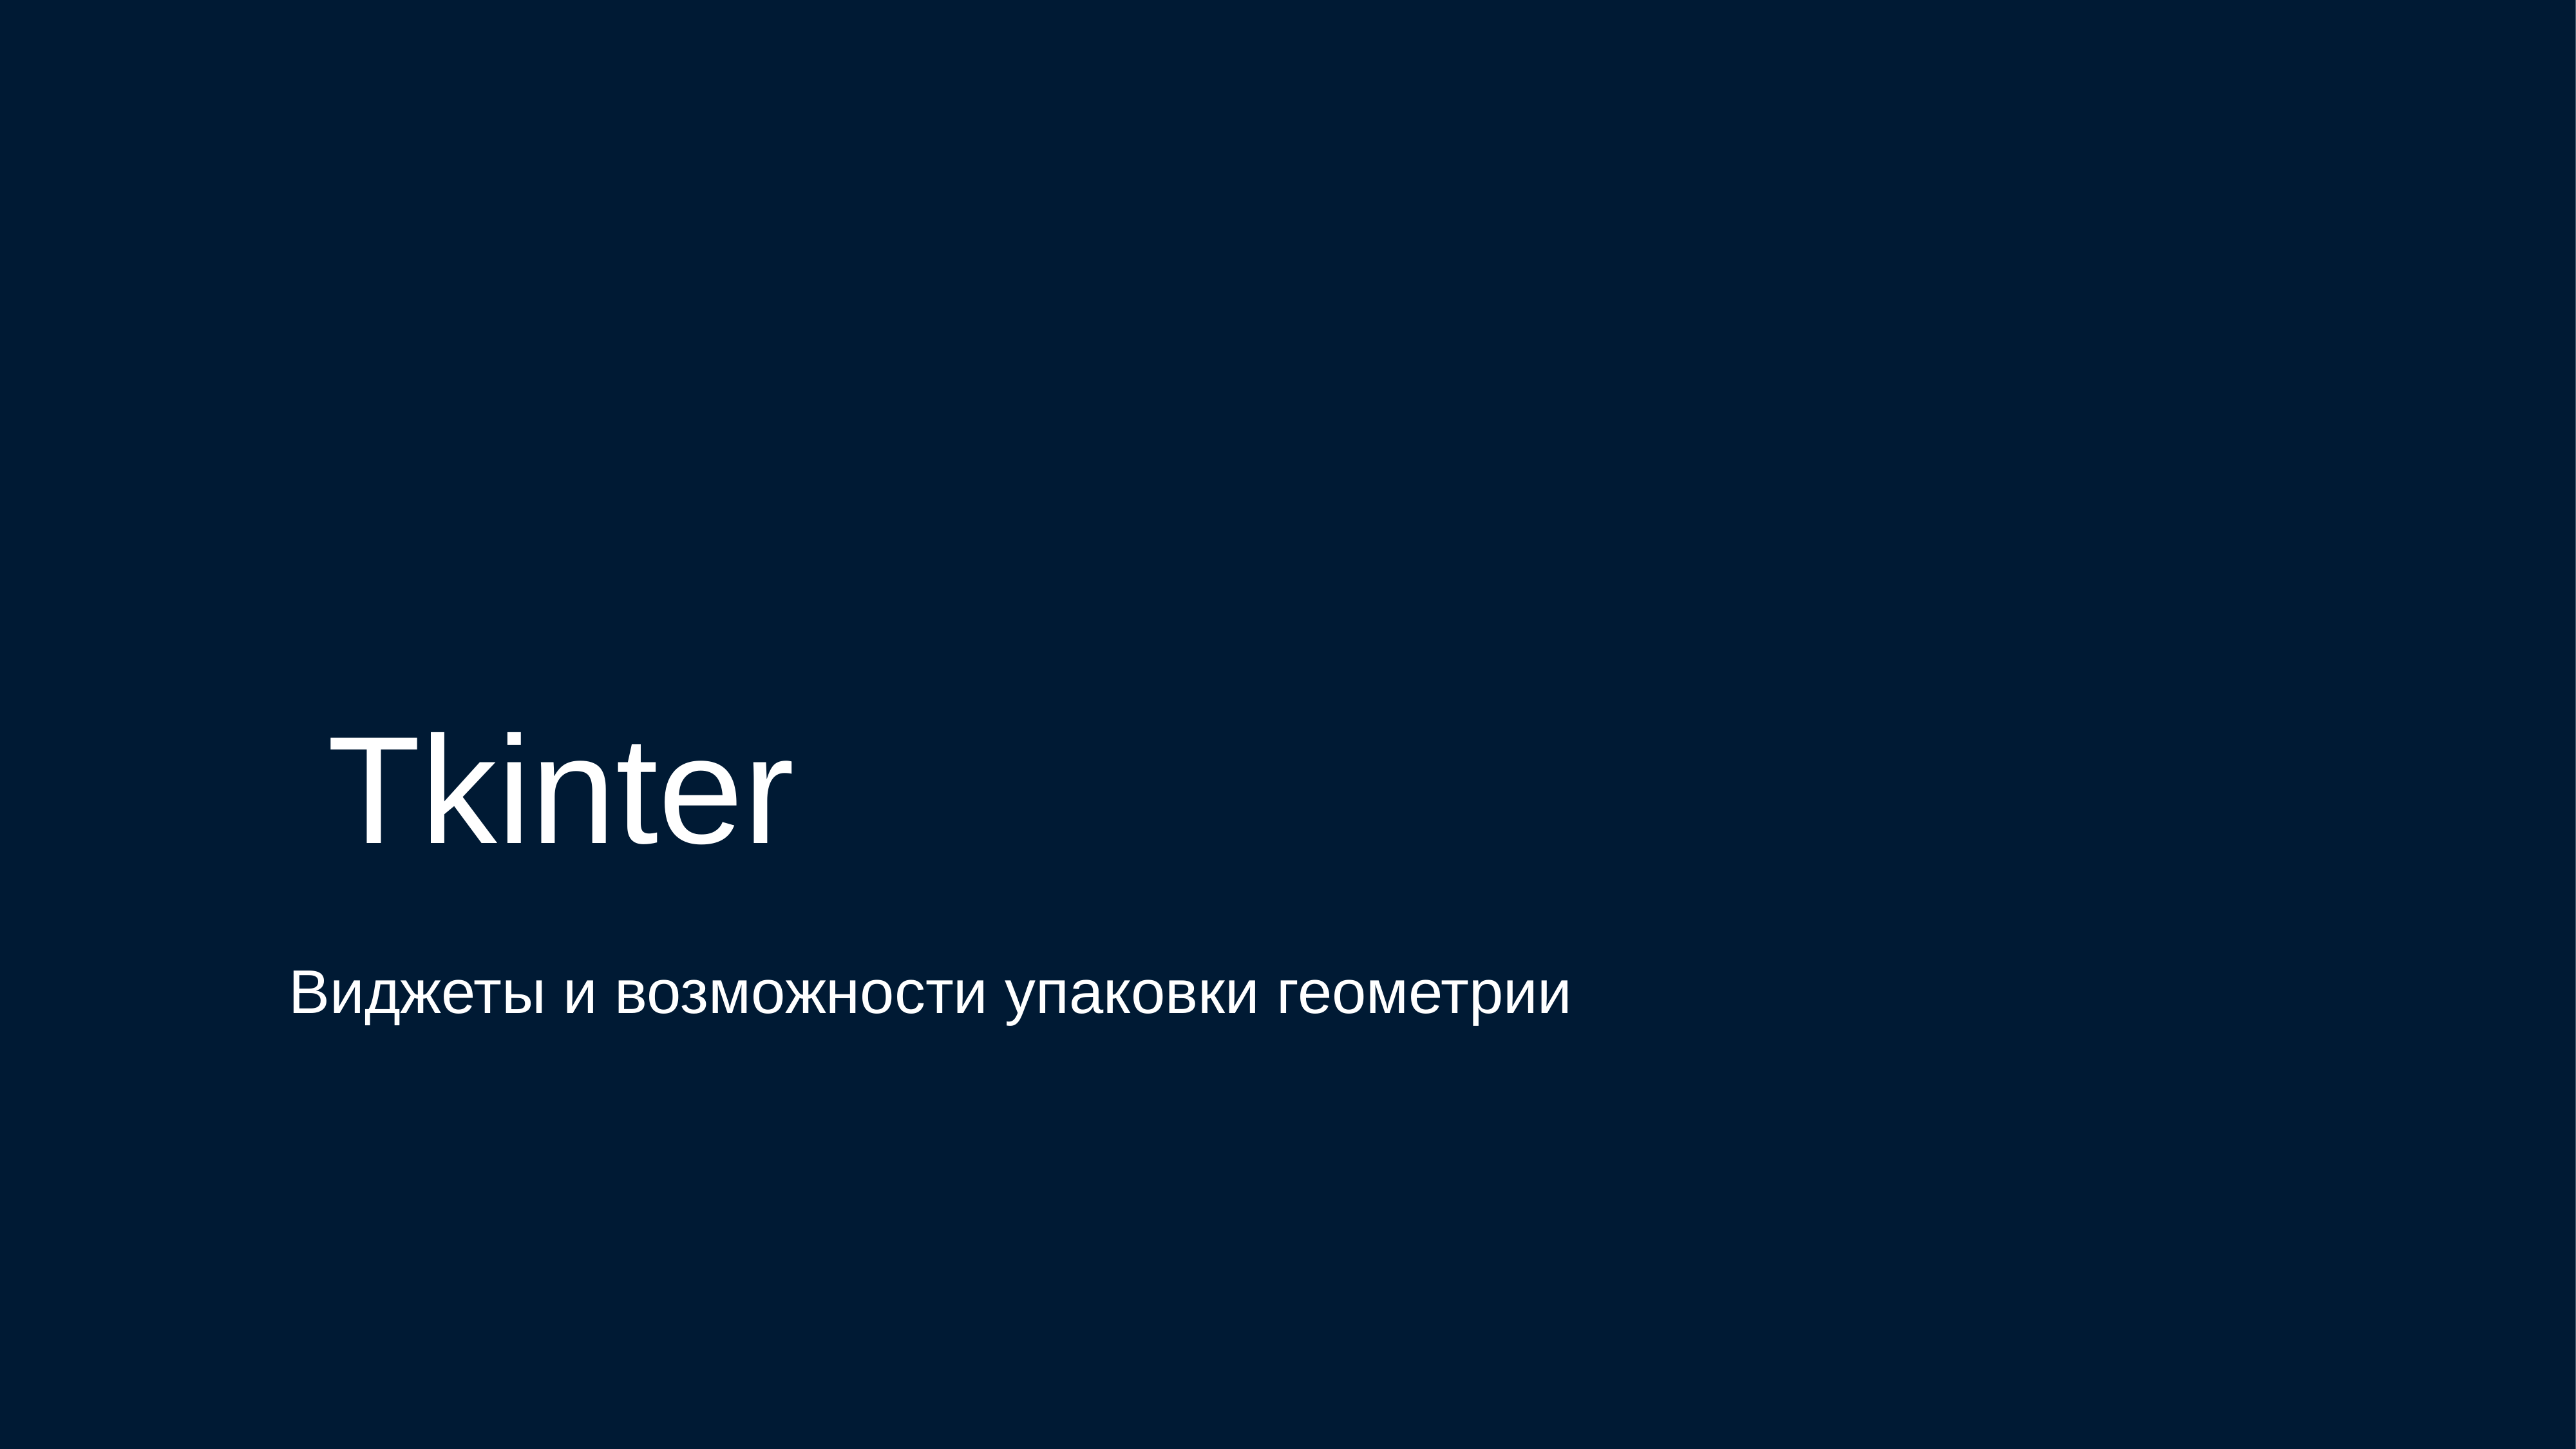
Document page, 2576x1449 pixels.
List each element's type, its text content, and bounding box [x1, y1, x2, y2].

title Tkinter [285, 421, 2337, 888]
subtitle Виджеты и возможности упаковки геометрии [289, 917, 2341, 1198]
